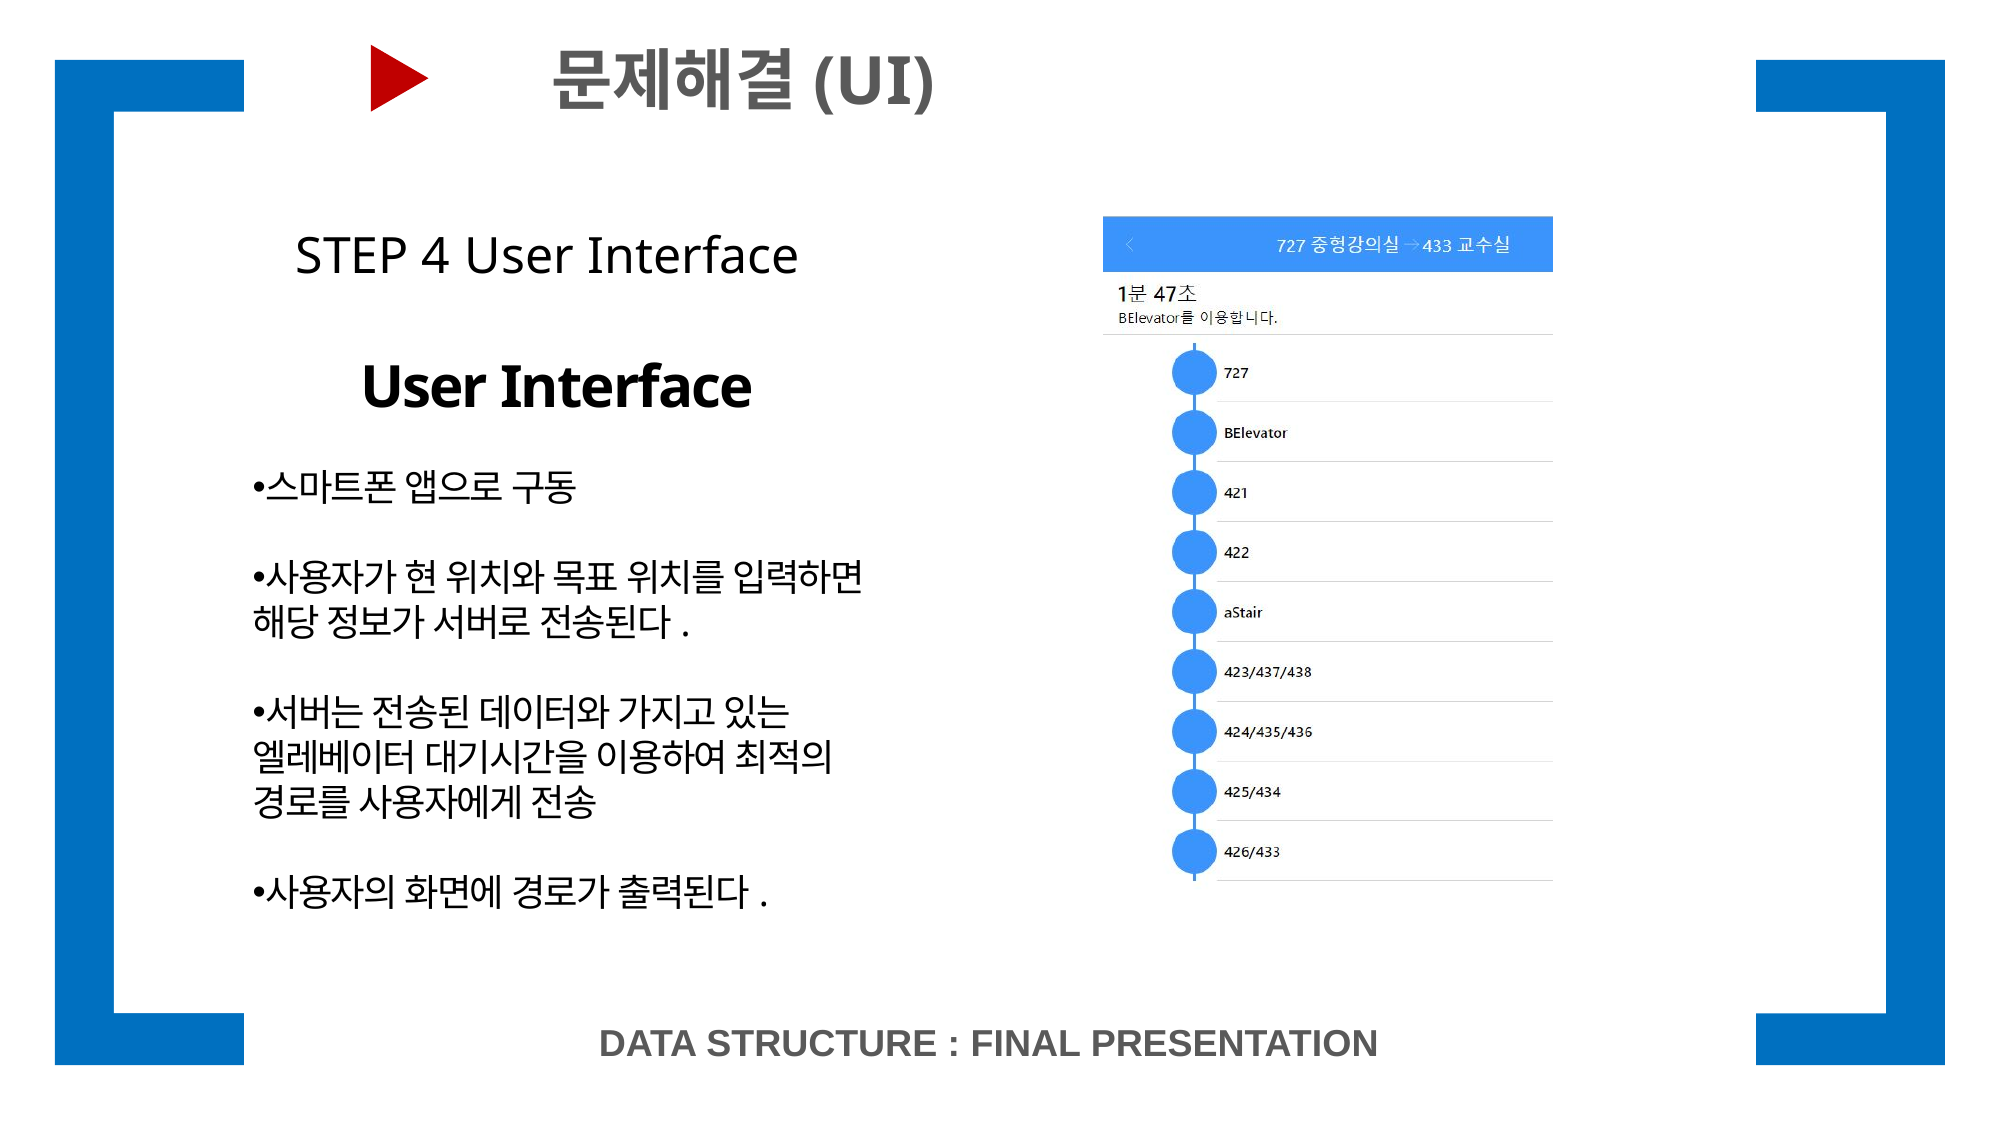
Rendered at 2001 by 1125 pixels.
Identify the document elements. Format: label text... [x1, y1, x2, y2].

text_box STEP 4 [280, 216, 526, 292]
text_box User Interface 스마트폰 앱으로 구동 사용자가 현 위치와 목표 위치를 입력하면 해당 정보가 서버로 전송된다. 서버는 전송된 데이터와 가지고 있는 엘레베이터 대기시간을 이용하여 최적의 경로를 사용자에게 전송 사용자의 화면에 경로가 출력된다. [181, 318, 934, 946]
text_box User Interface [526, 216, 1103, 292]
list 문제해결(UI) [536, 39, 1640, 141]
picture [1103, 215, 1553, 891]
